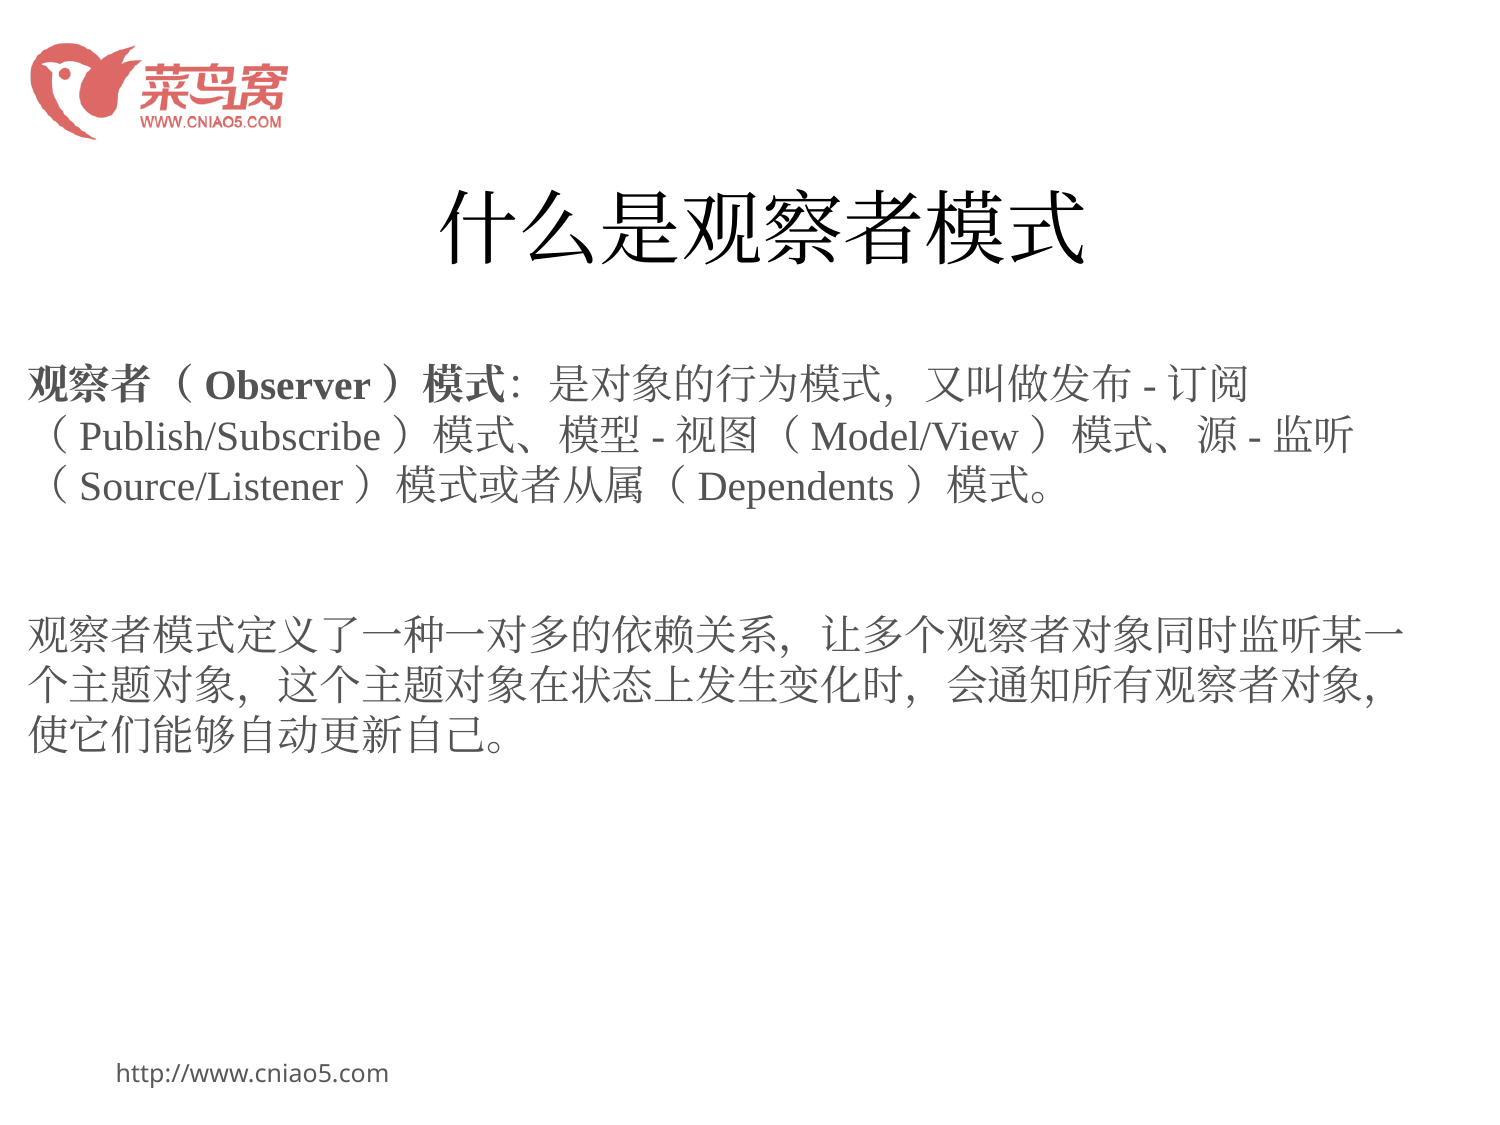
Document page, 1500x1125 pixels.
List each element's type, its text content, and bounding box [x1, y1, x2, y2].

text_box http://www.cniao5.com [108, 1050, 576, 1095]
picture [20, 32, 299, 149]
text_box 什么是观察者模式 [51, 169, 1474, 297]
text_box 观察者（Observer）模式：是对象的行为模式，又叫做发布-订阅（Publish/Subscribe）模式、模型-视图（Model/View）模式、源-监听（Source/Listener）模式或者从属（Dependents）模式。 观察者模式定义了一种一对多的依赖关系，让多个观察者对象同时监听某一个主题对象，这个主题对象在状态上发生变化时，会通知所有观察者对象，使它们能够自动更新自己。 [19, 350, 1447, 901]
